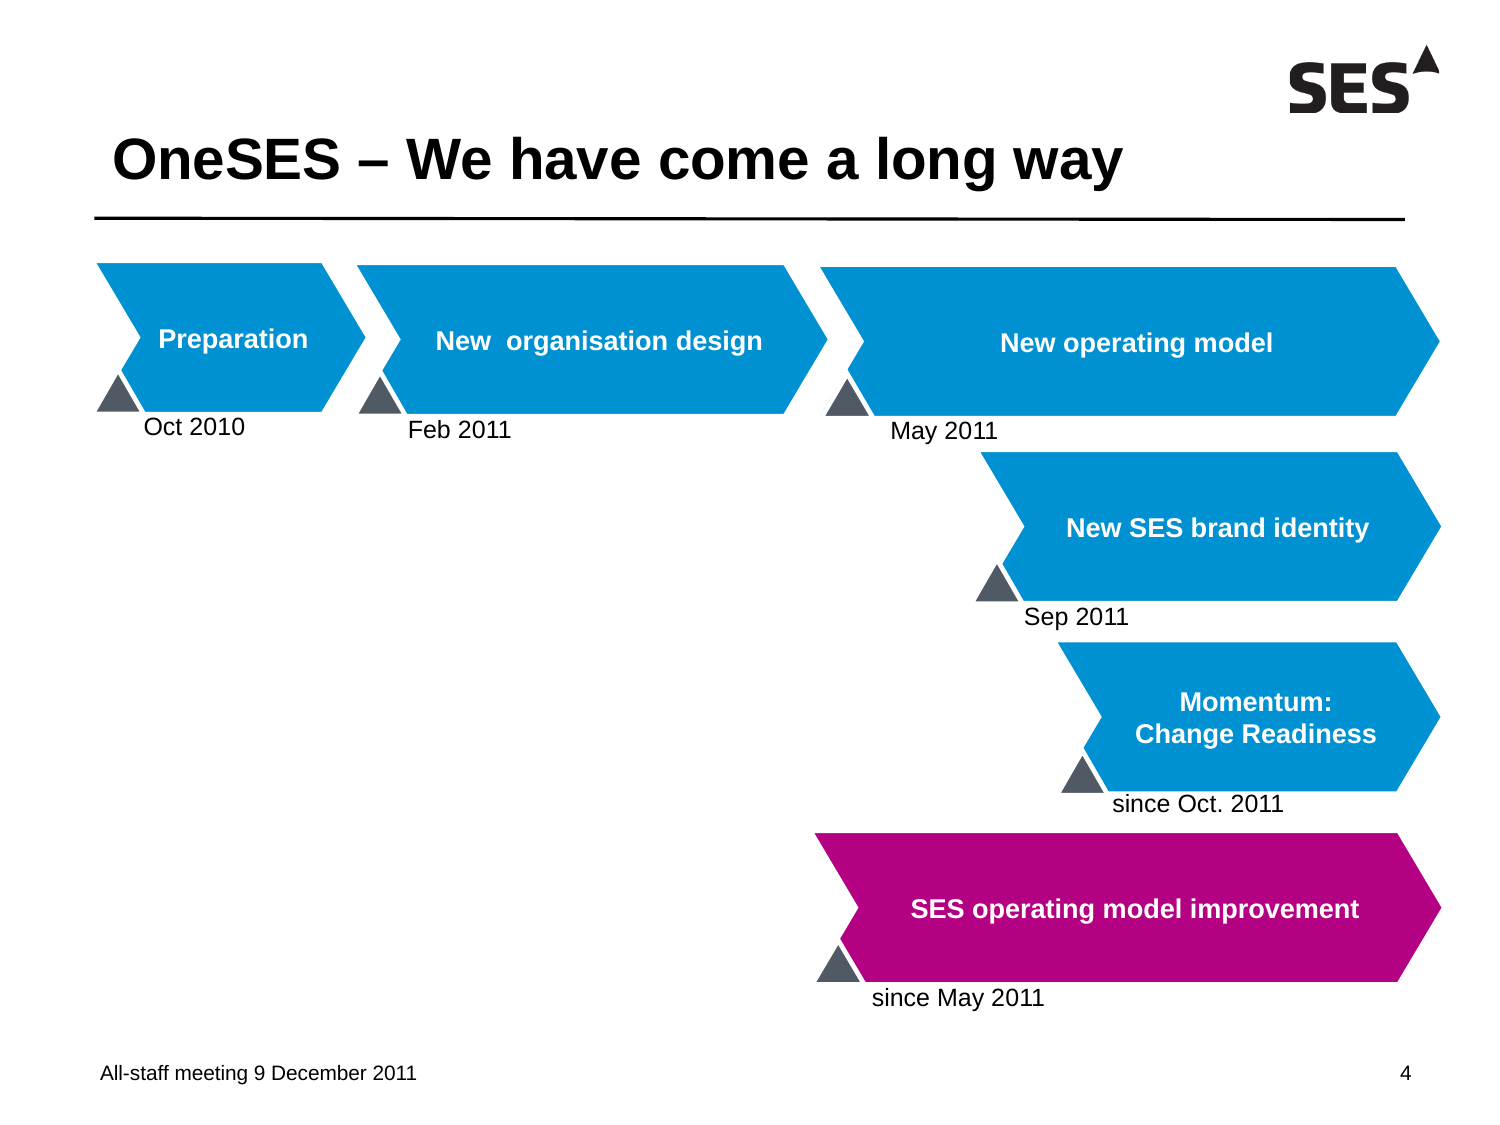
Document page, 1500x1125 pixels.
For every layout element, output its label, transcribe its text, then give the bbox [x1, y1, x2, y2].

text_box Oct 2010 [128, 403, 261, 448]
text_box Preparation [92, 260, 369, 415]
slide_number 4 [1210, 1057, 1412, 1088]
text_box [354, 371, 400, 416]
text_box since May 2011 [854, 973, 1063, 1019]
footer All-staff meeting 9 December 2011 [100, 1057, 1011, 1088]
text_box New operating model [815, 264, 1443, 419]
title OneSES – We have come a long way [100, 29, 1252, 192]
text_box New organisation design [352, 262, 831, 417]
text_box Feb 2011 [393, 406, 528, 451]
text_box [821, 373, 874, 419]
text_box [1056, 750, 1109, 796]
text_box May 2011 [873, 407, 1016, 452]
text_box Sep 2011 [1009, 592, 1145, 638]
text_box SES operating model improvement [810, 830, 1445, 985]
text_box [971, 559, 1016, 604]
text_box Momentum: Change Readiness [1053, 640, 1444, 794]
text_box [812, 940, 858, 985]
text_box since Oct. 2011 [1097, 780, 1300, 826]
text_box New SES brand identity [977, 449, 1445, 604]
text_box [92, 369, 138, 415]
